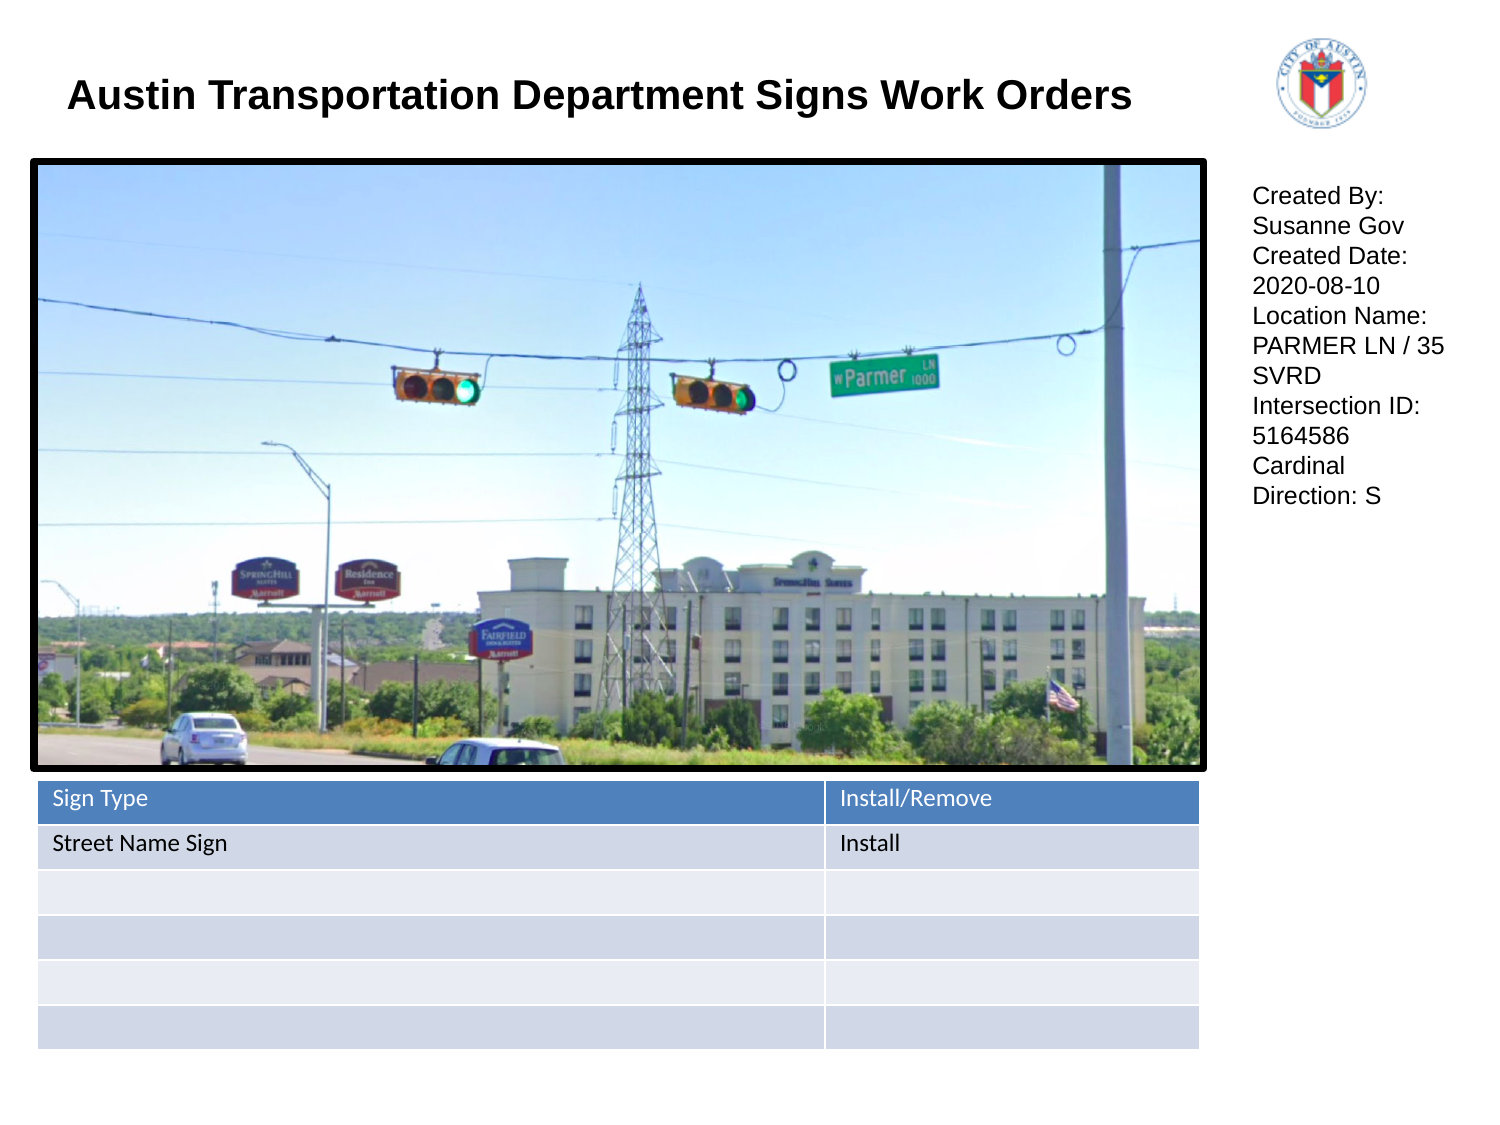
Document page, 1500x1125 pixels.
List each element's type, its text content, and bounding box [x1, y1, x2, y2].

table_cell [38, 1006, 824, 1049]
table_cell [826, 871, 1199, 914]
table_cell [826, 961, 1199, 1004]
table_cell [826, 1006, 1199, 1049]
table_cell [38, 916, 824, 959]
text_box Austin Transportation Department Signs Work Orders [51, 60, 1149, 125]
picture [37, 164, 1201, 766]
table_cell [38, 961, 824, 1004]
text_box Created By: Susanne Gov Created Date: 2020-08-10 Location Name: PARMER LN / 35 SVRD Intersection ID: 5164586 Cardinal Direction: S [1237, 172, 1463, 517]
table_cell Street Name Sign [38, 826, 824, 869]
table_header Sign Type [38, 781, 824, 824]
picture [1274, 37, 1369, 132]
table_cell [826, 916, 1199, 959]
table_cell [38, 871, 824, 914]
table_header Install/Remove [826, 781, 1199, 824]
table_cell Install [826, 826, 1199, 869]
